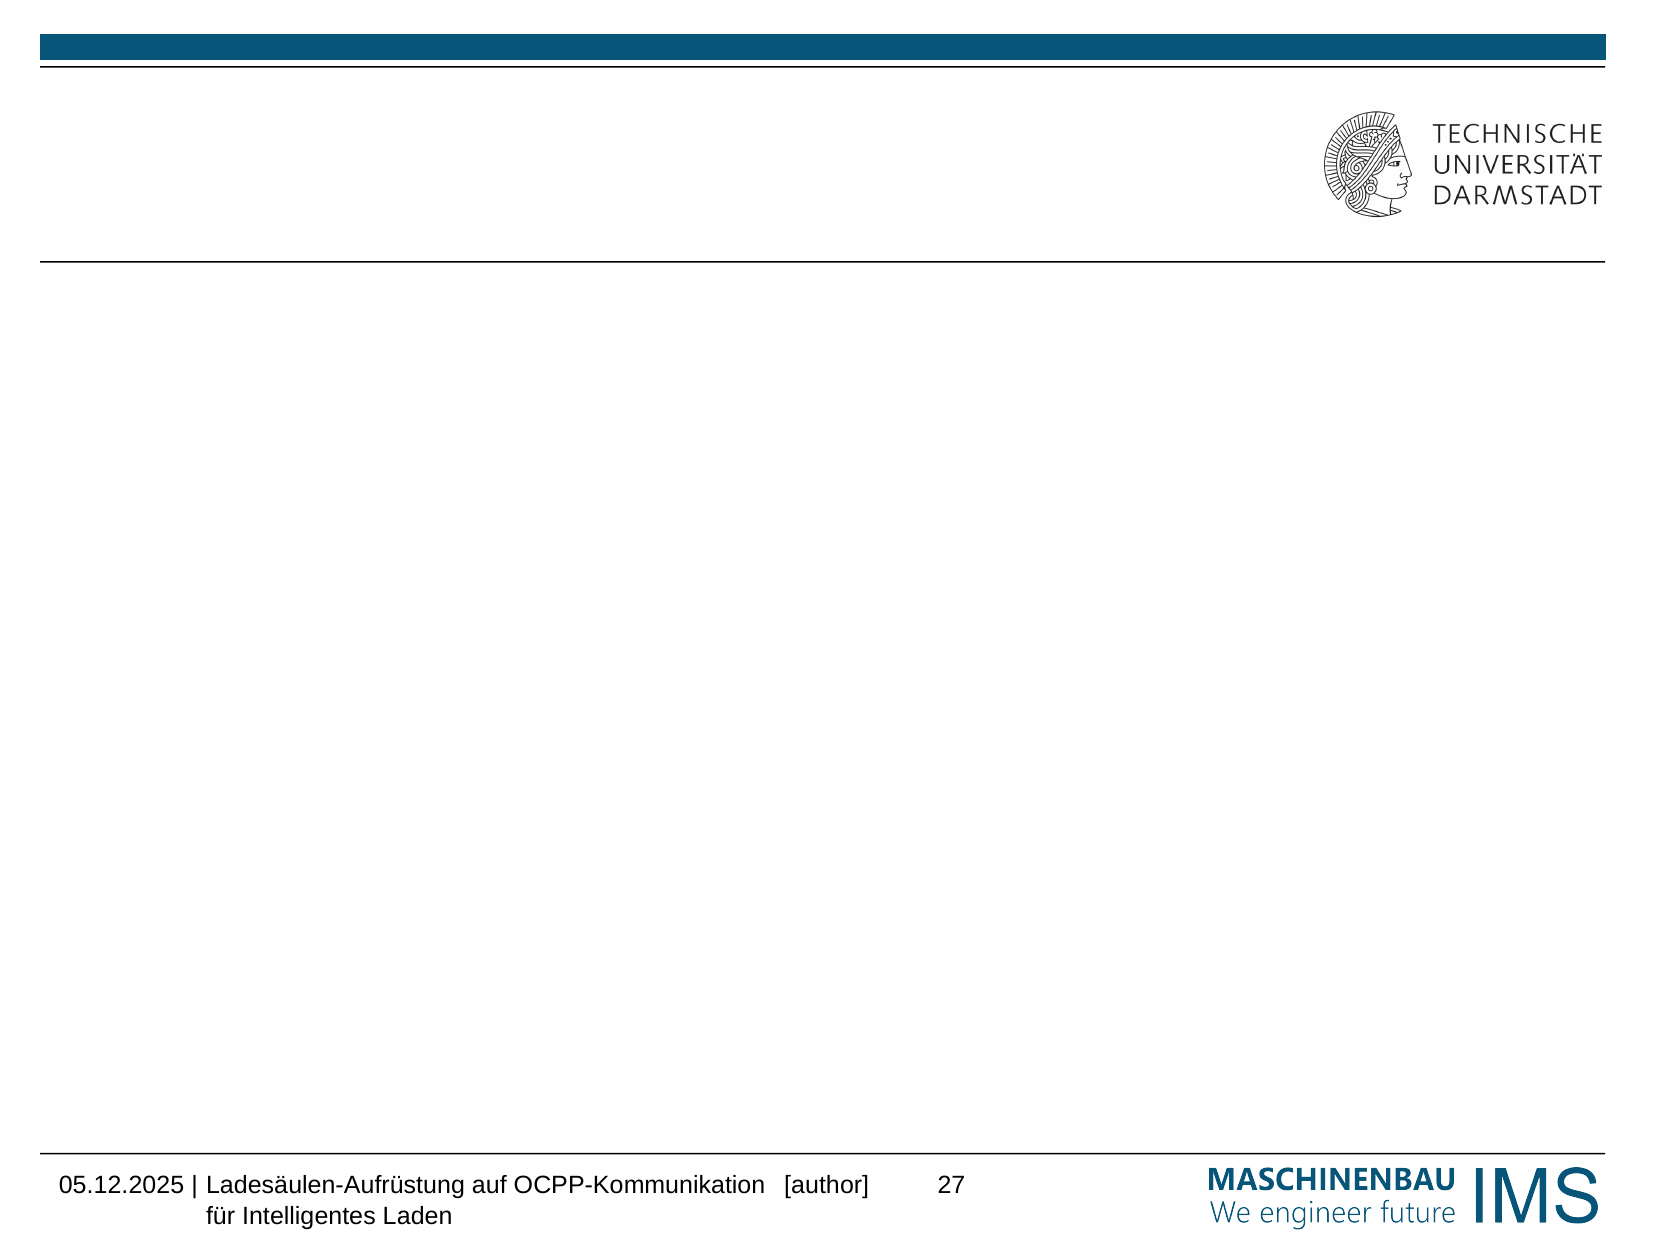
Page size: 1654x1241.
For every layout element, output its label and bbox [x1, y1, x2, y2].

picture [1377, 1167, 1385, 1179]
picture [1442, 1167, 1449, 1186]
picture [1209, 1167, 1598, 1231]
picture [1336, 1167, 1345, 1180]
picture [1302, 1167, 1310, 1176]
picture [1565, 1167, 1598, 1201]
picture [1217, 1167, 1226, 1181]
picture [1288, 88, 1653, 240]
